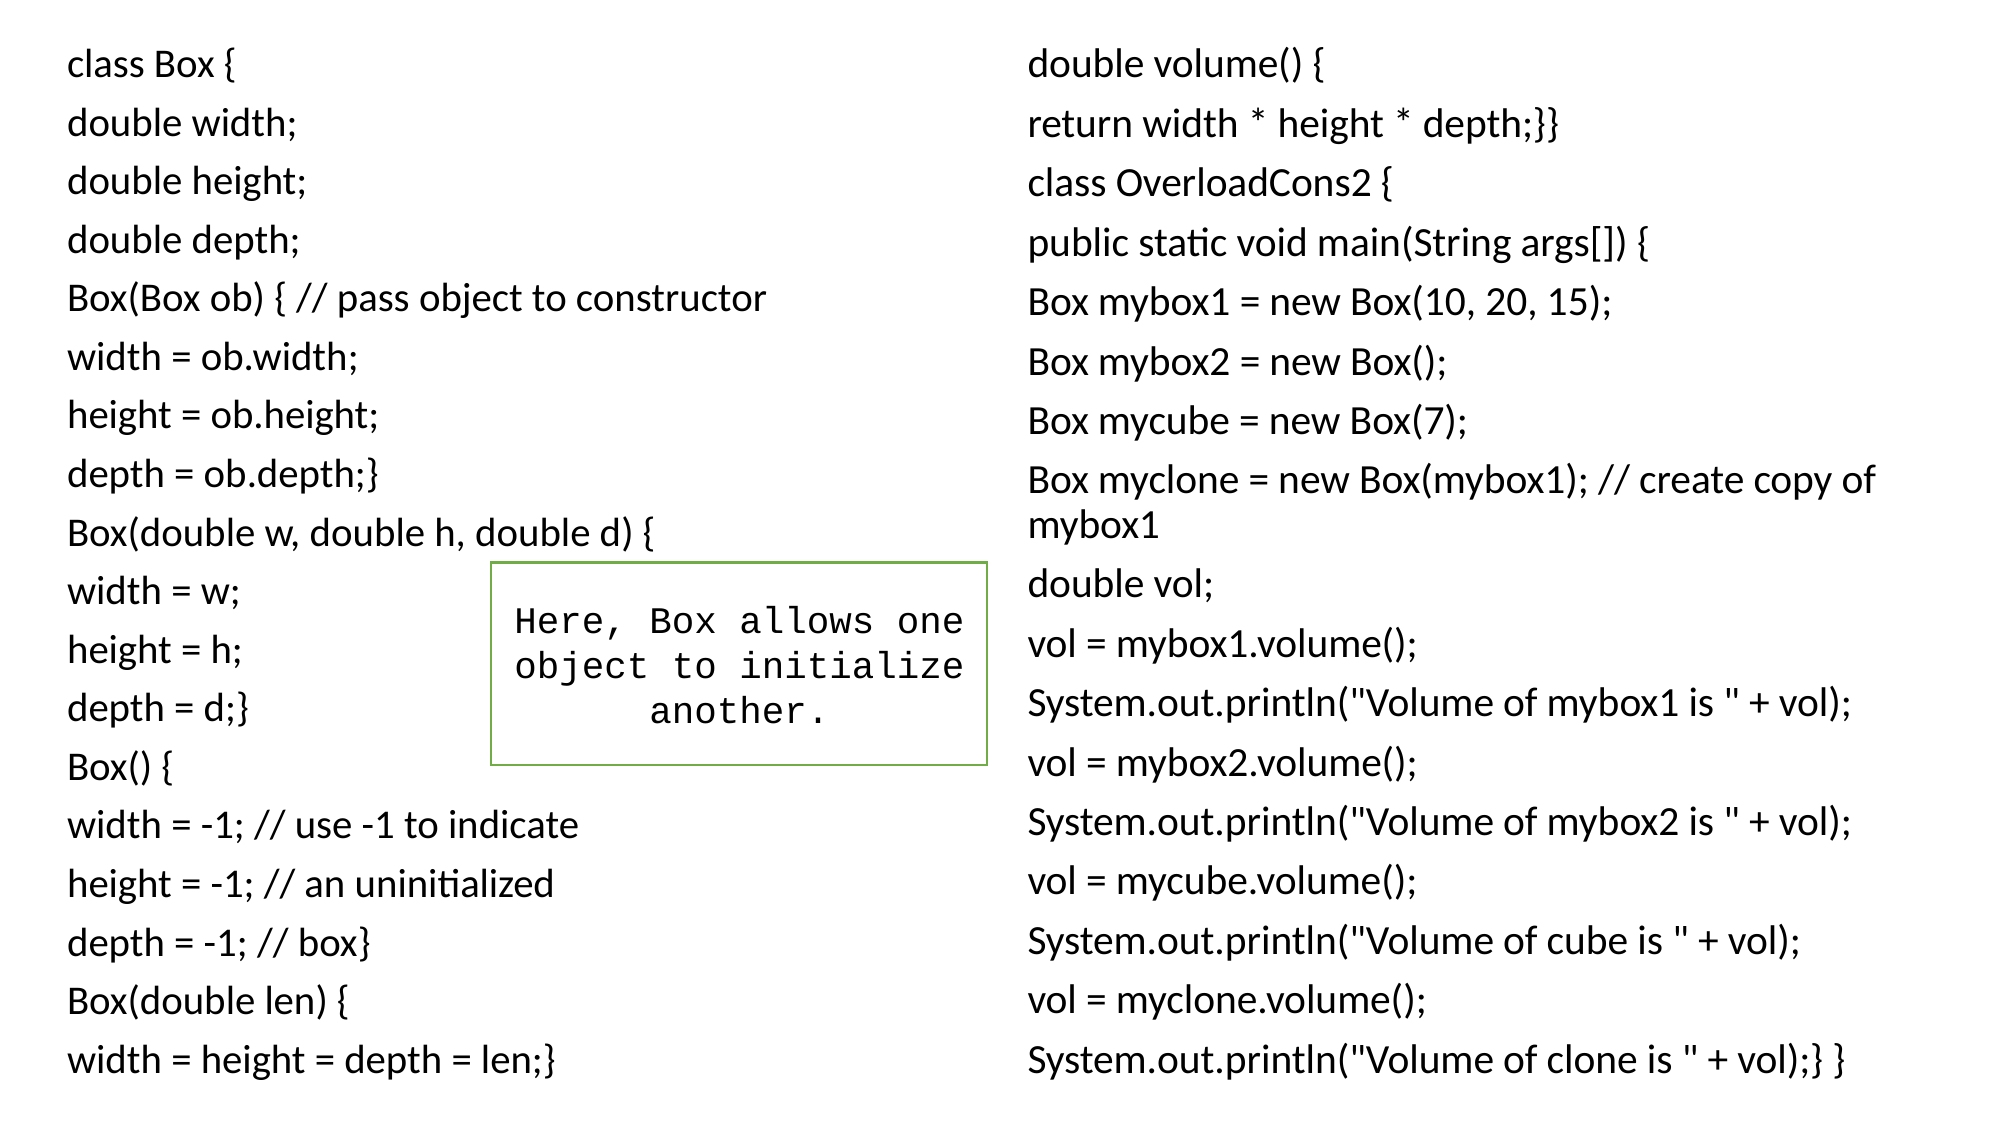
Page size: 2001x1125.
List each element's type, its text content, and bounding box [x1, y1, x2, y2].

list double volume() { return width * height * depth;}} class OverloadCons2 { public static void main(String args[]) { Box mybox1 = new Box(10, 20, 15); Box mybox2 = new Box(); Box mycube = new Box(7); Box myclone = new Box(mybox1); // create copy of mybox1 double vol; vol = mybox1.volume(); System.out.println("Volume of mybox1 is " + vol); vol = mybox2.volume(); System.out.println("Volume of mybox2 is " + vol); vol = mycube.volume(); System.out.println("Volume of cube is " + vol); vol = myclone.volume(); System.out.println("Volume of clone is " + vol);} } [1012, 34, 1948, 1098]
list class Box { double width; double height; double depth; Box(Box ob) { // pass object to constructor width = ob.width; height = ob.height; depth = ob.depth;} Box(double w, double h, double d) { width = w; height = h; depth = d;} Box() { width = -1; // use -1 to indicate height = -1; // an uninitialized depth = -1; // box} Box(double len) { width = height = depth = len;} [52, 34, 988, 1098]
text_box Here, Box allows one object to initialize another. [490, 561, 988, 766]
